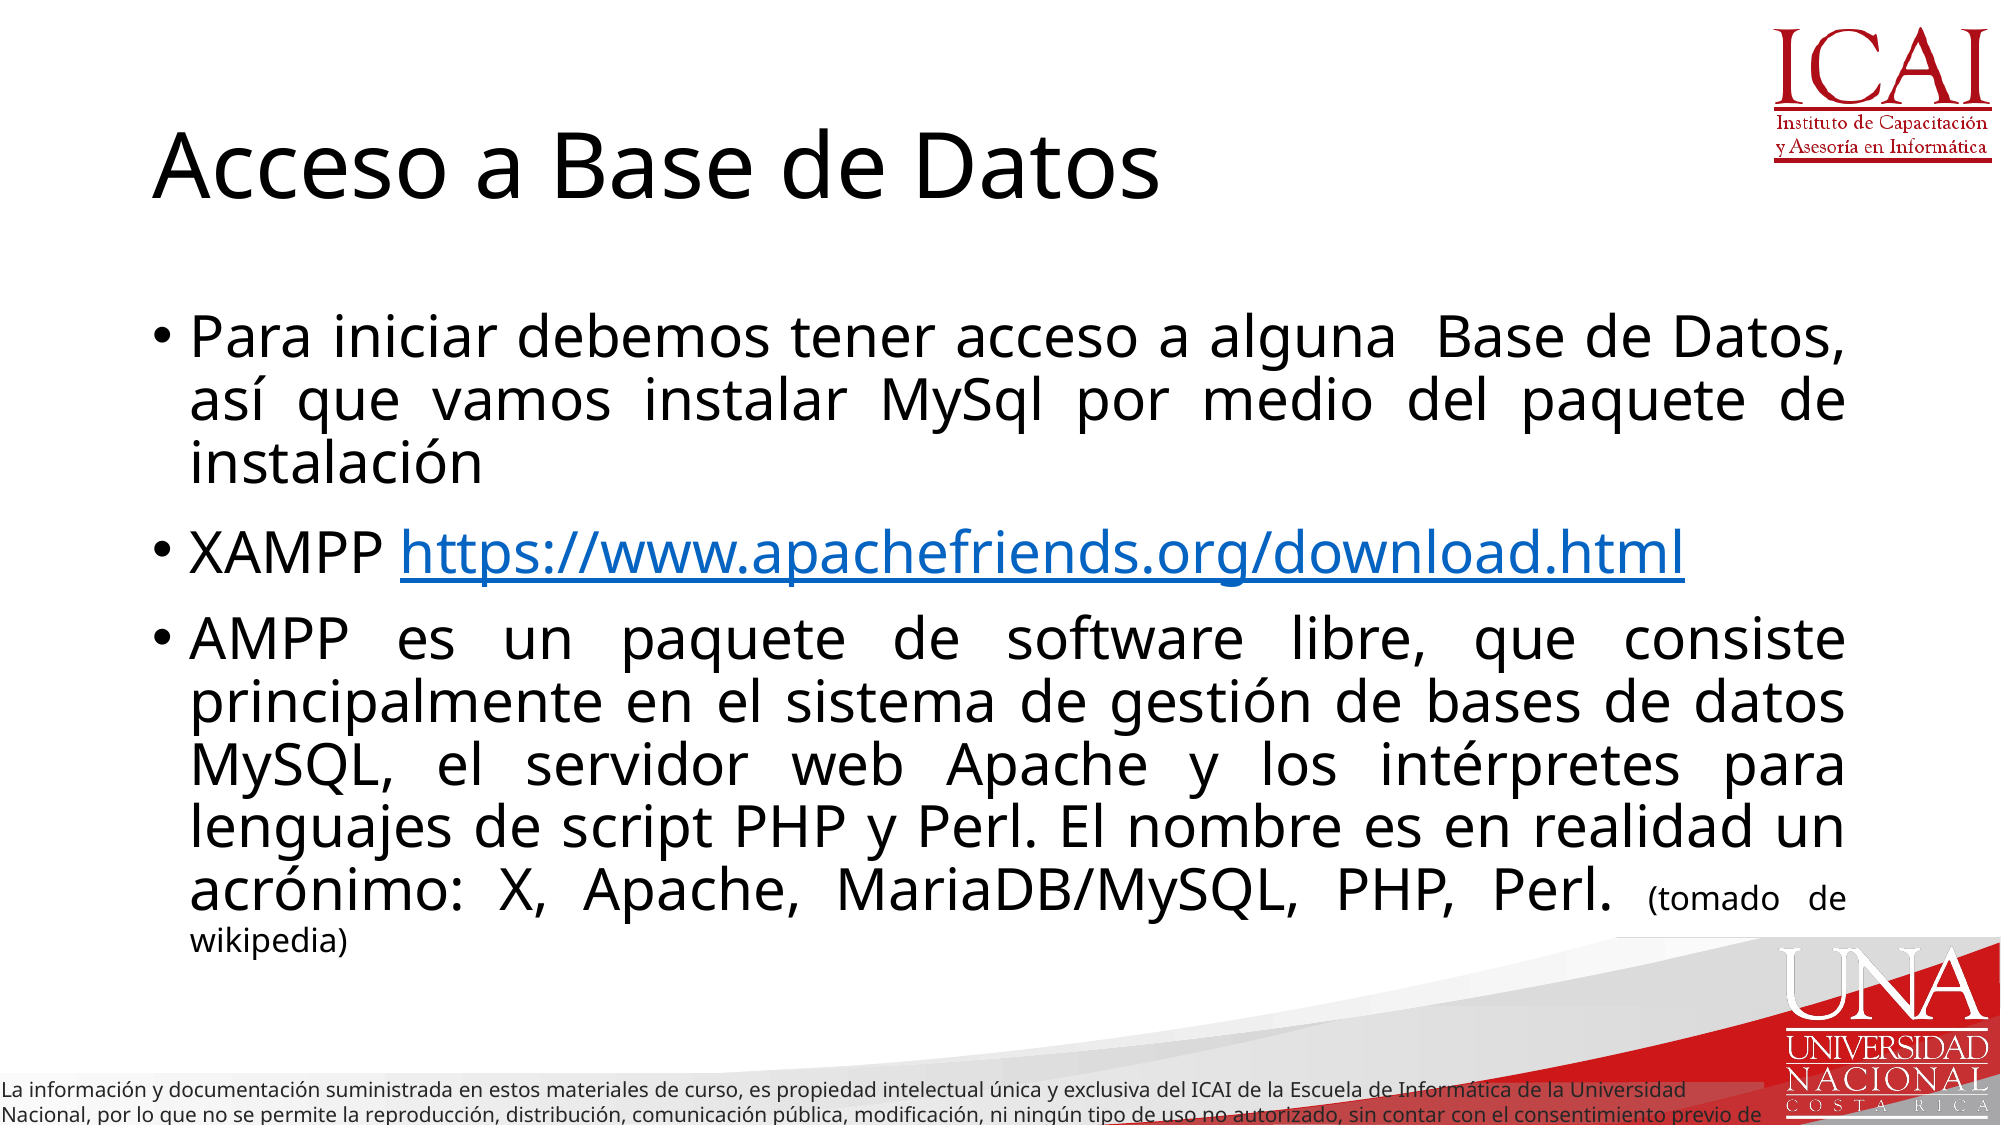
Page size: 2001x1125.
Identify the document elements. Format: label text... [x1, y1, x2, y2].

list Para iniciar debemos tener acceso a alguna Base de Datos, así que vamos instalar MySql por medio del paquete de instalación XAMPP https://www.apachefriends.org/download.html AMPP es un paquete de software libre, que consiste principalmente en el sistema de gestión de bases de datos MySQL, el servidor web Apache y los intérpretes para lenguajes de script PHP y Perl. El nombre es en realidad un acrónimo: X, Apache, MariaDB/MySQL, PHP, Perl. (tomado de wikipedia) [137, 299, 1863, 1014]
picture [1755, 931, 2001, 1125]
title Acceso a Base de Datos [137, 59, 1863, 278]
picture [1766, 22, 2001, 171]
